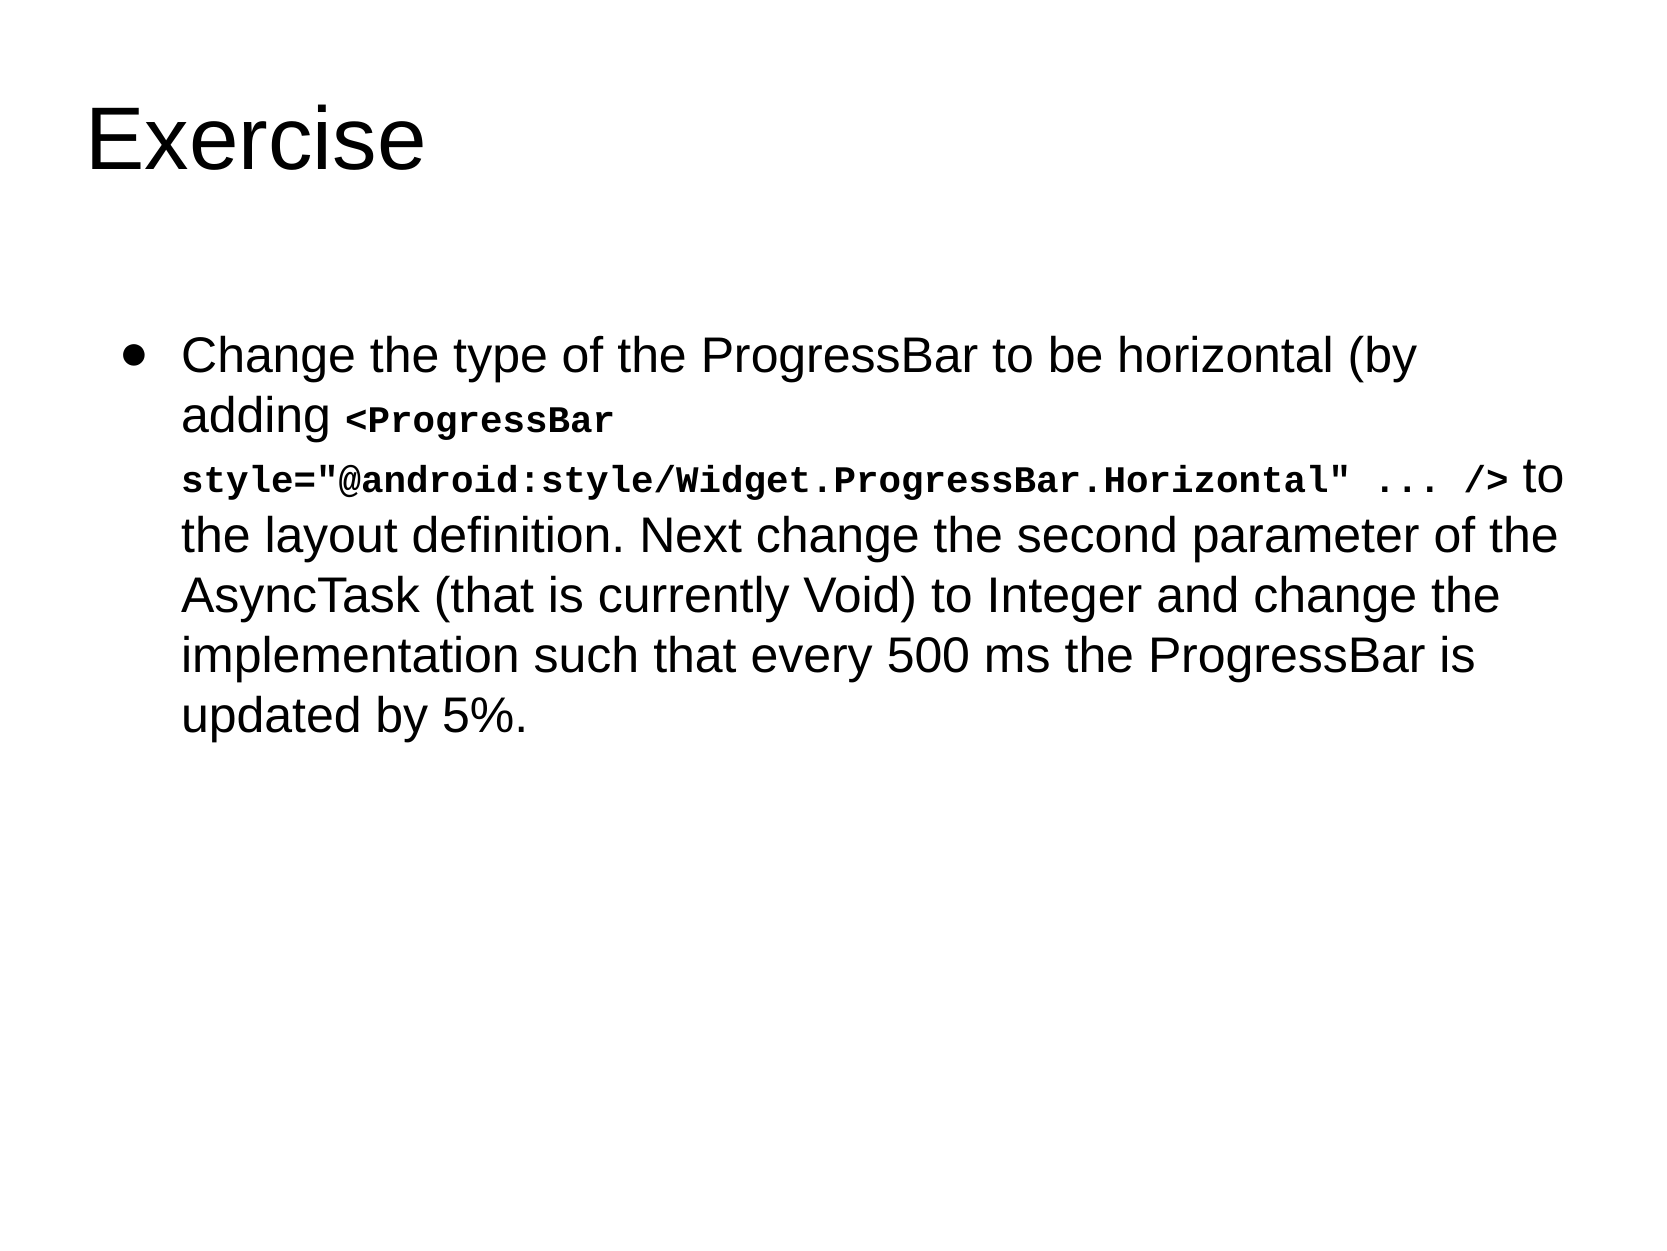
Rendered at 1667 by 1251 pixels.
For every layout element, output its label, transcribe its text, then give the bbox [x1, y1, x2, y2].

text_box Change the type of the ProgressBar to be horizontal (by adding <ProgressBar style="@android:style/Widget.ProgressBar.Horizontal" ... /> to the layout definition. Next change the second parameter of the AsyncTask (that is currently Void) to Integer and change the implementation such that every 500 ms the ProgressBar is updated by 5%. [99, 316, 1577, 750]
title Exercise [79, 74, 536, 296]
